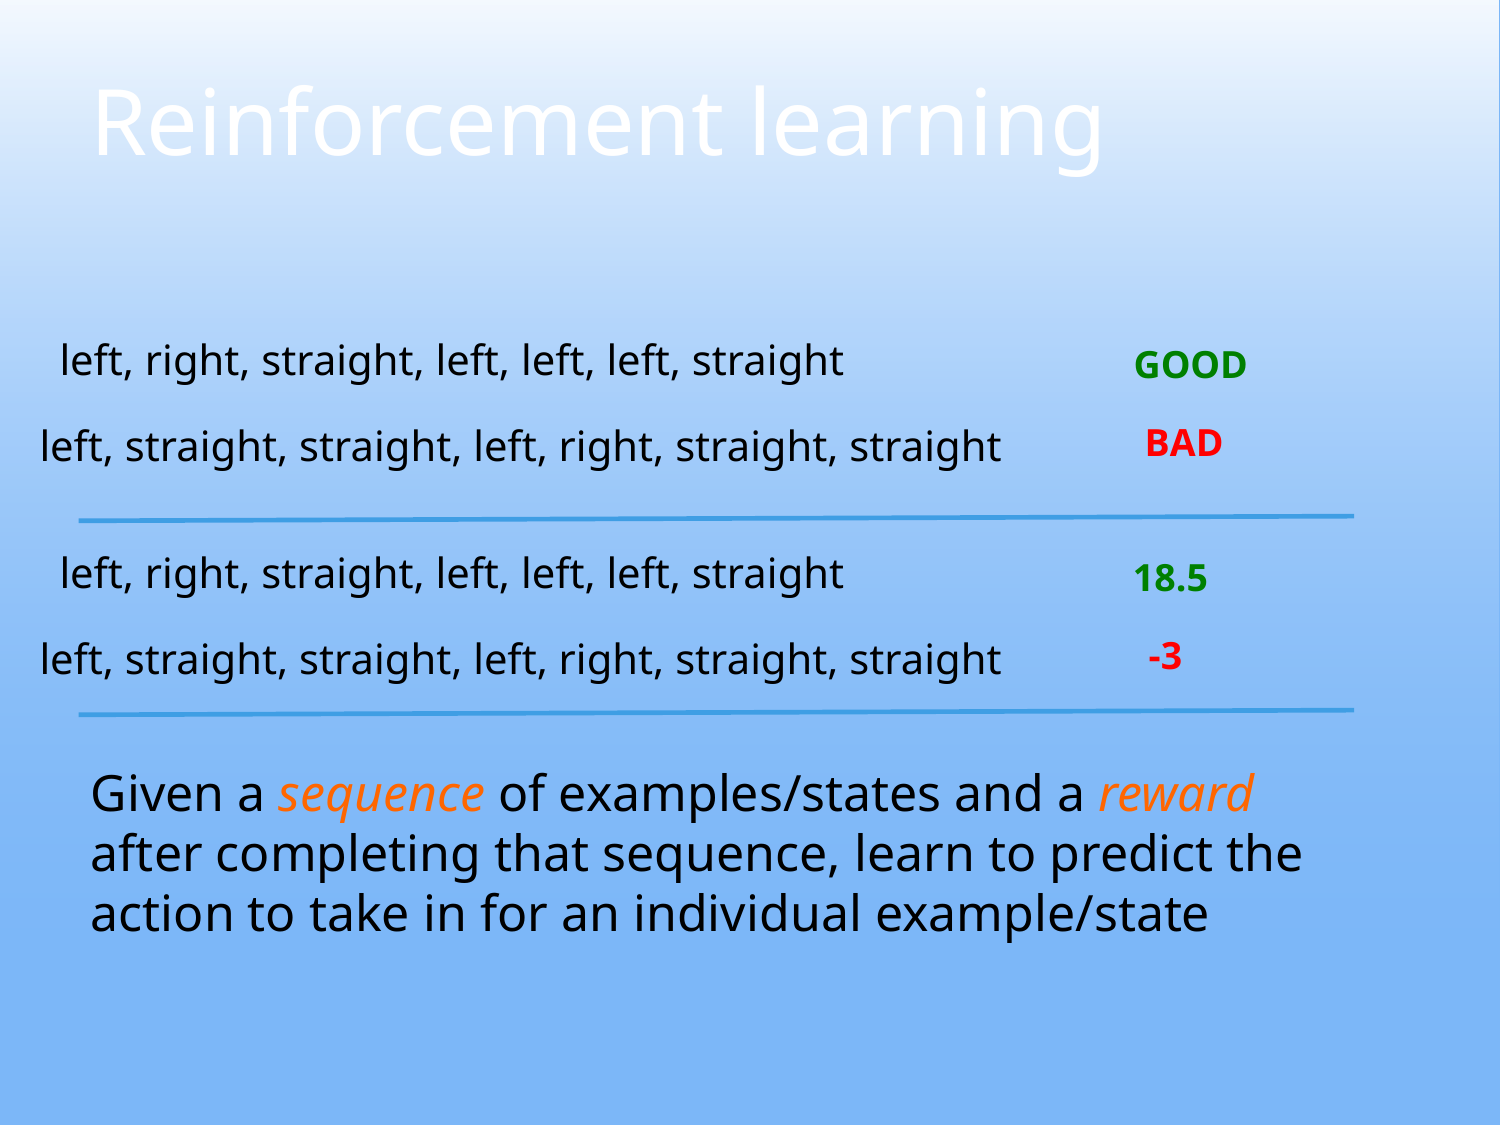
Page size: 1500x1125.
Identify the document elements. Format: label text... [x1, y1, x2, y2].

text_box left, right, straight, left, left, left, straight [44, 326, 860, 392]
text_box left, straight, straight, left, right, straight, straight [24, 625, 1017, 691]
text_box left, straight, straight, left, right, straight, straight [24, 411, 1017, 477]
text_box -3 [1134, 624, 1197, 685]
text_box left, right, straight, left, left, left, straight [44, 539, 860, 605]
text_box Given a sequence of examples/states and a reward after completing that sequence, learn to predict the action to take in for an individual example/state [76, 753, 1375, 949]
text_box BAD [1129, 411, 1239, 472]
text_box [78, 709, 1355, 716]
text_box 18.5 [1118, 546, 1223, 607]
text_box GOOD [1118, 333, 1263, 393]
title Reinforcement learning [75, 24, 1425, 213]
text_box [78, 515, 1355, 522]
